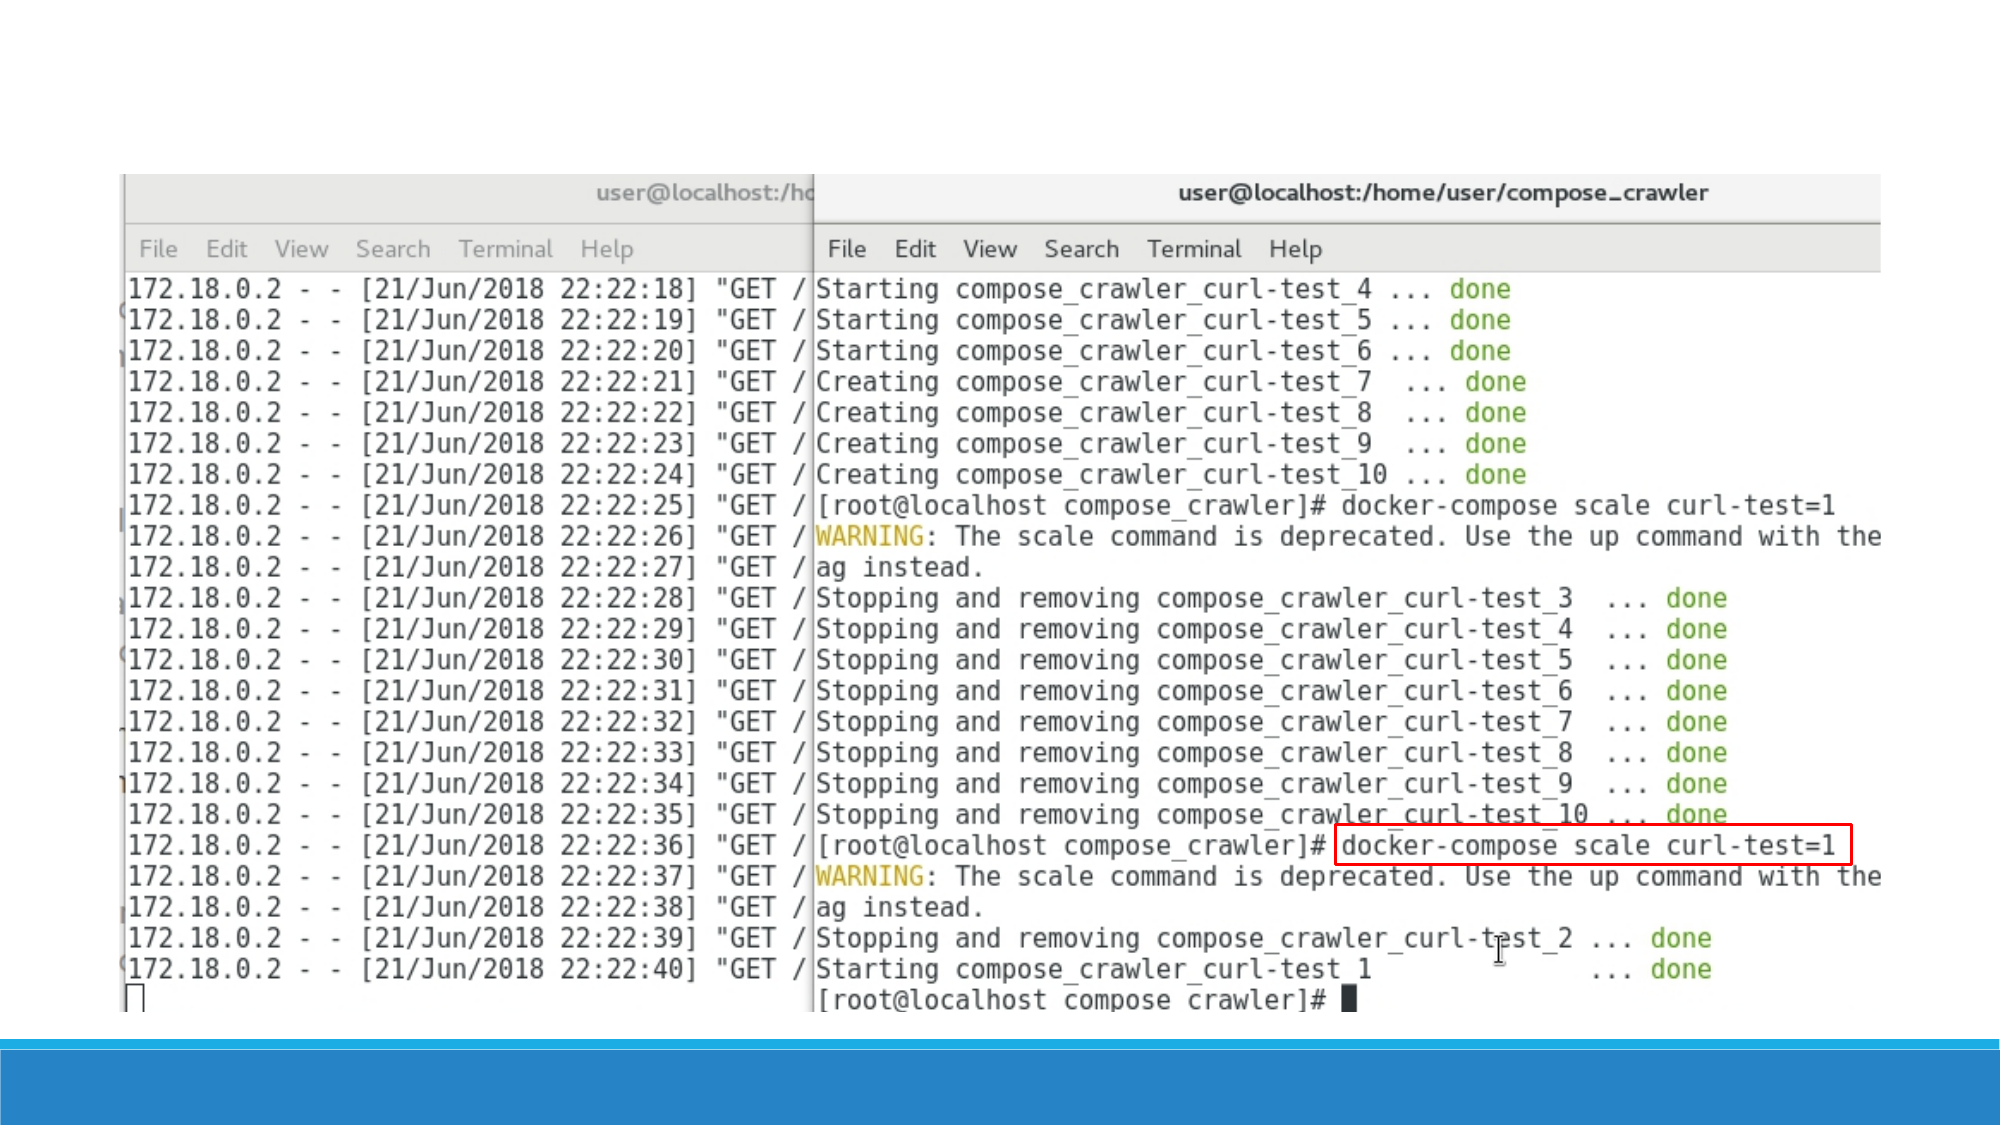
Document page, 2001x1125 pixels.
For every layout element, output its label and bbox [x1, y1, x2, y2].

list [118, 174, 1882, 1013]
